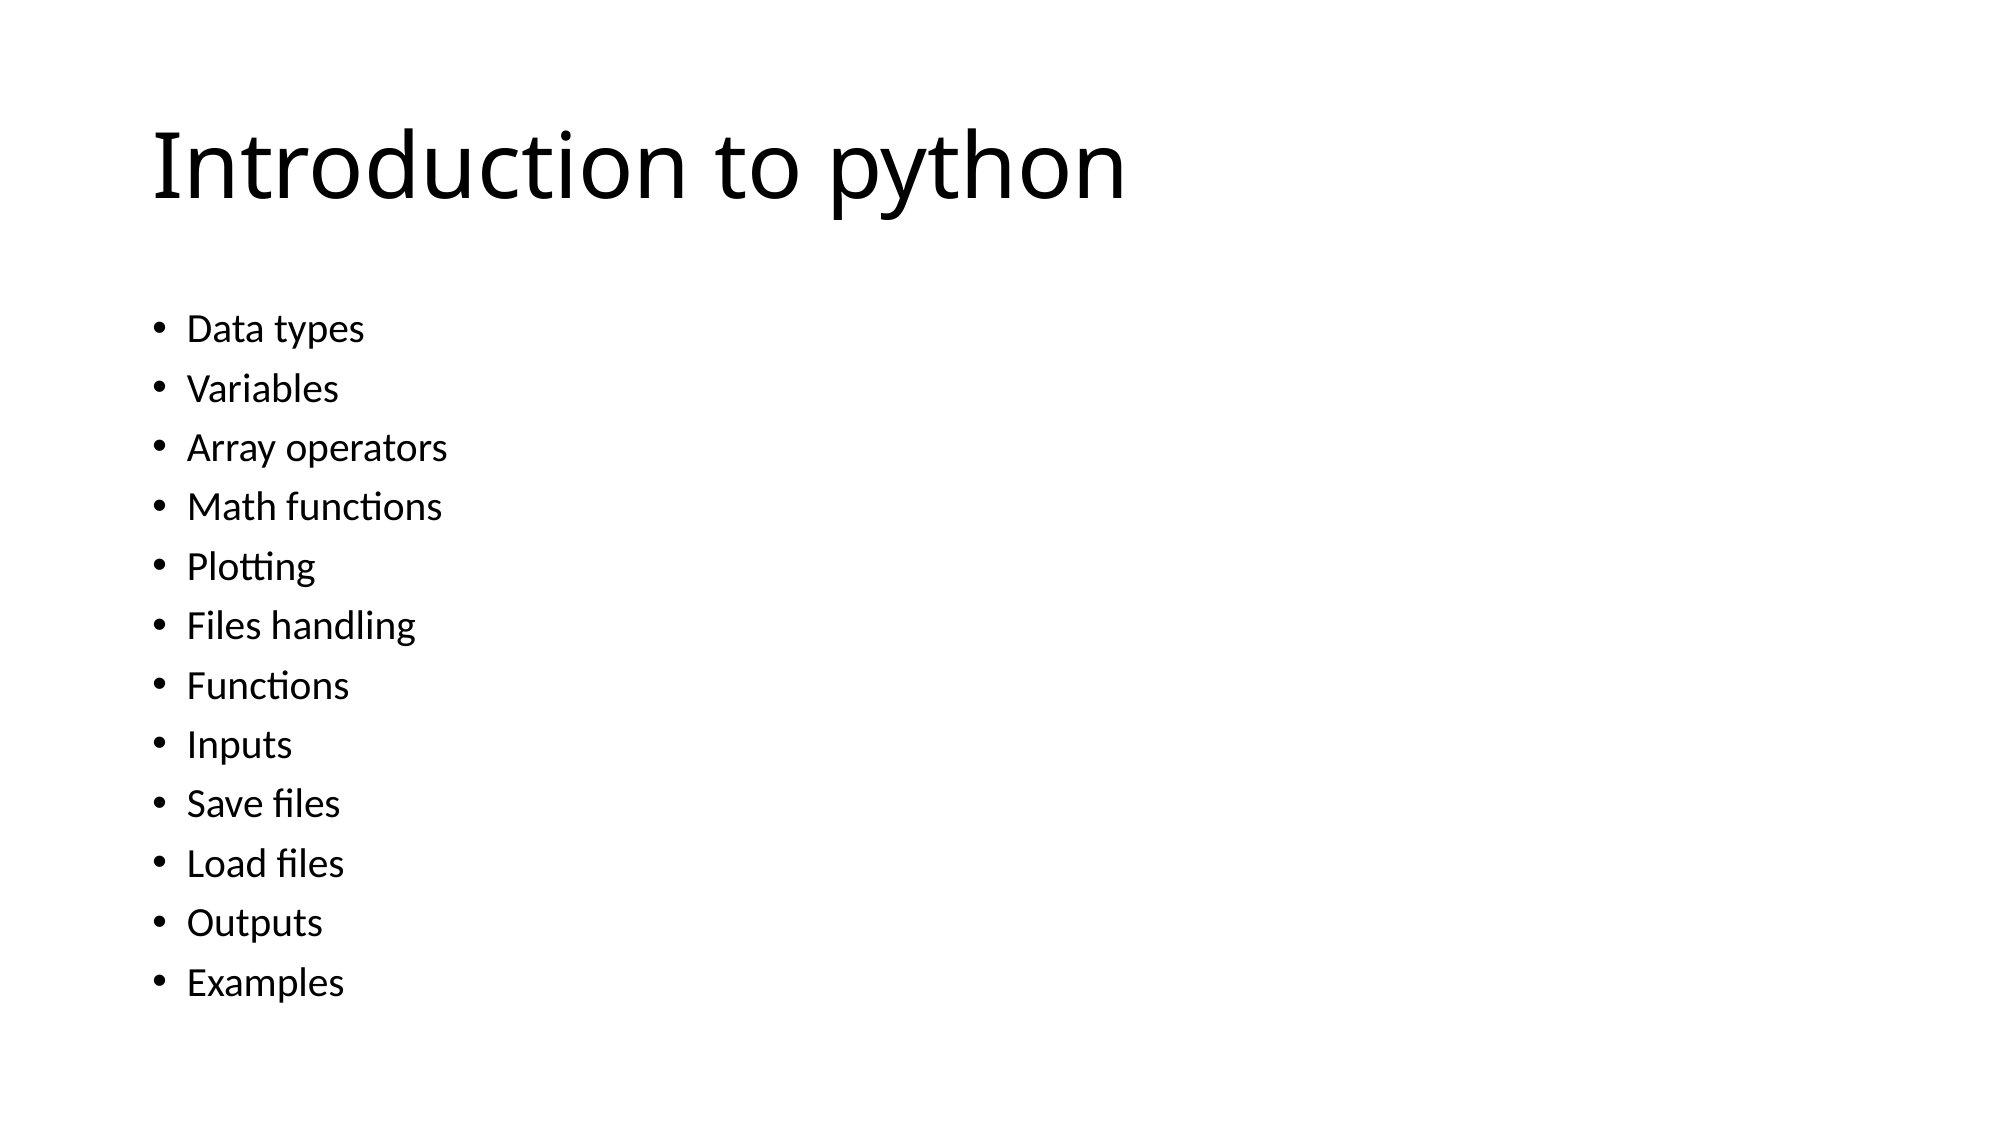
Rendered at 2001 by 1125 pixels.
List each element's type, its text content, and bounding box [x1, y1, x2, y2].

title Introduction to python [137, 59, 1863, 278]
list Data types Variables Array operators Math functions Plotting Files handling Functions Inputs Save files Load files Outputs Examples [137, 299, 1863, 1014]
